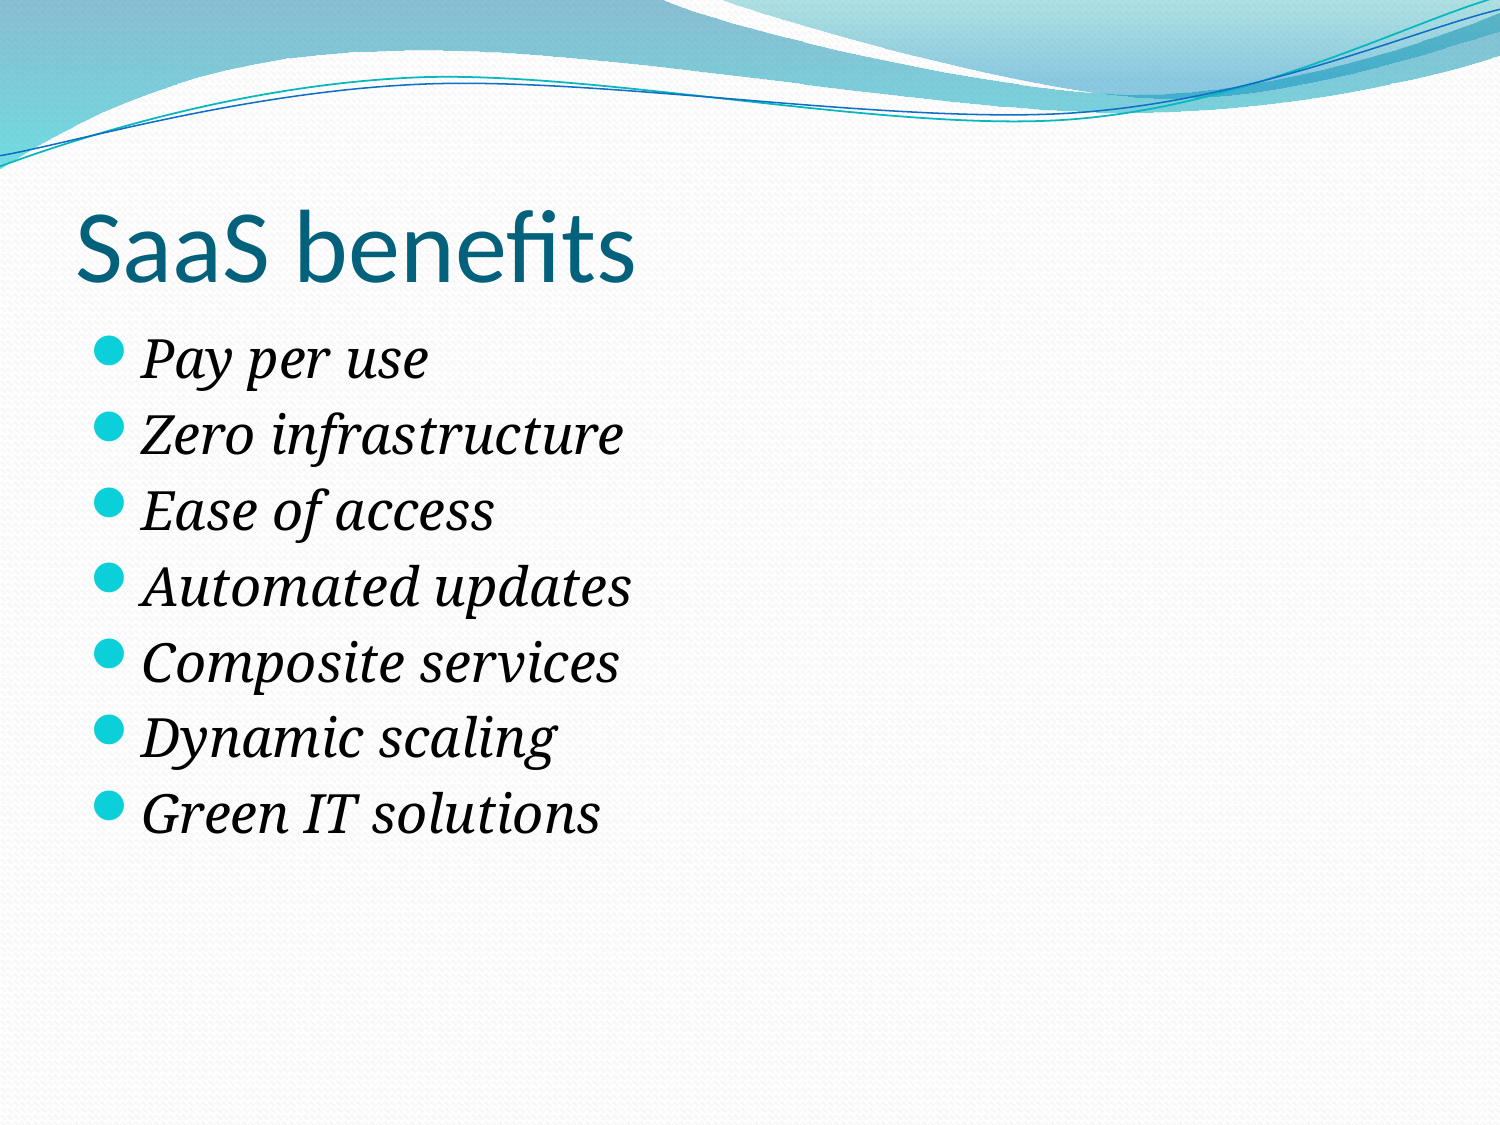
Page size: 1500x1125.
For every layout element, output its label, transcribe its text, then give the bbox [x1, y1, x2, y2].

title SaaS benefits [75, 115, 1425, 303]
list Pay per use Zero infrastructure Ease of access Automated updates Composite services Dynamic scaling Green IT solutions [75, 317, 1425, 1038]
